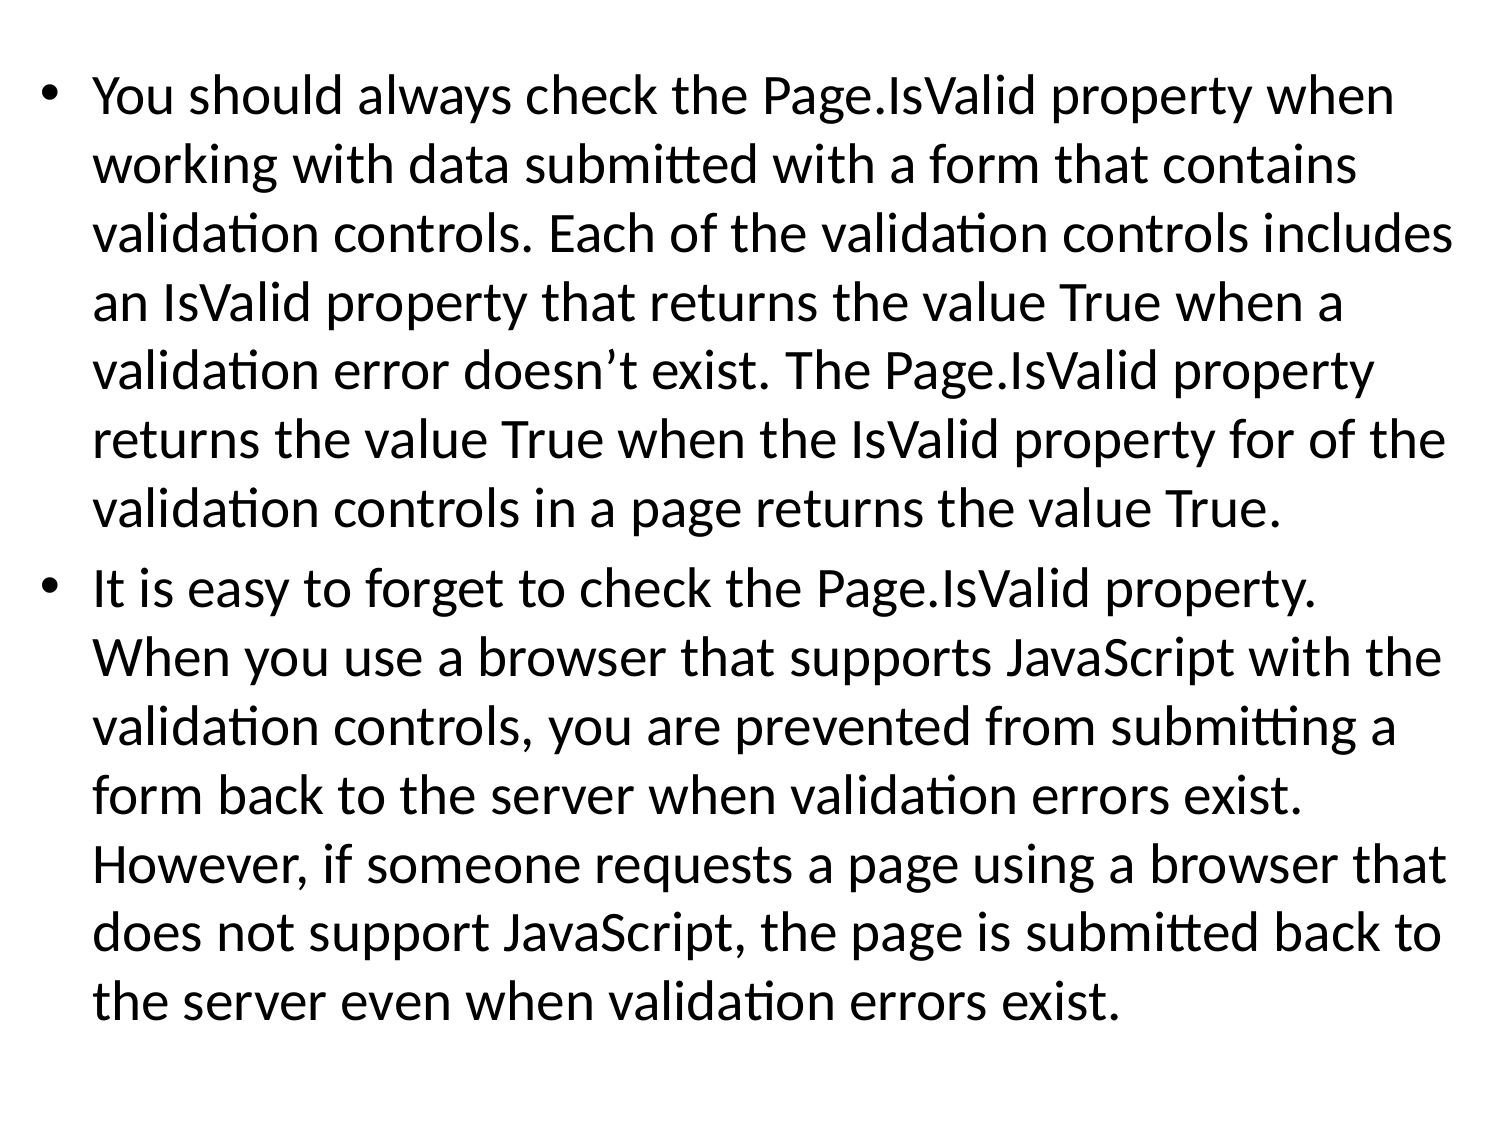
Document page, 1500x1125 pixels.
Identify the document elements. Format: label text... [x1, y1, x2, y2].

list You should always check the Page.IsValid property when working with data submitted with a form that contains validation controls. Each of the validation controls includes an IsValid property that returns the value True when a validation error doesn’t exist. The Page.IsValid property returns the value True when the IsValid property for of the validation controls in a page returns the value True. It is easy to forget to check the Page.IsValid property. When you use a browser that supports JavaScript with the validation controls, you are prevented from submitting a form back to the server when validation errors exist. However, if someone requests a page using a browser that does not support JavaScript, the page is submitted back to the server even when validation errors exist. [24, 50, 1475, 1088]
